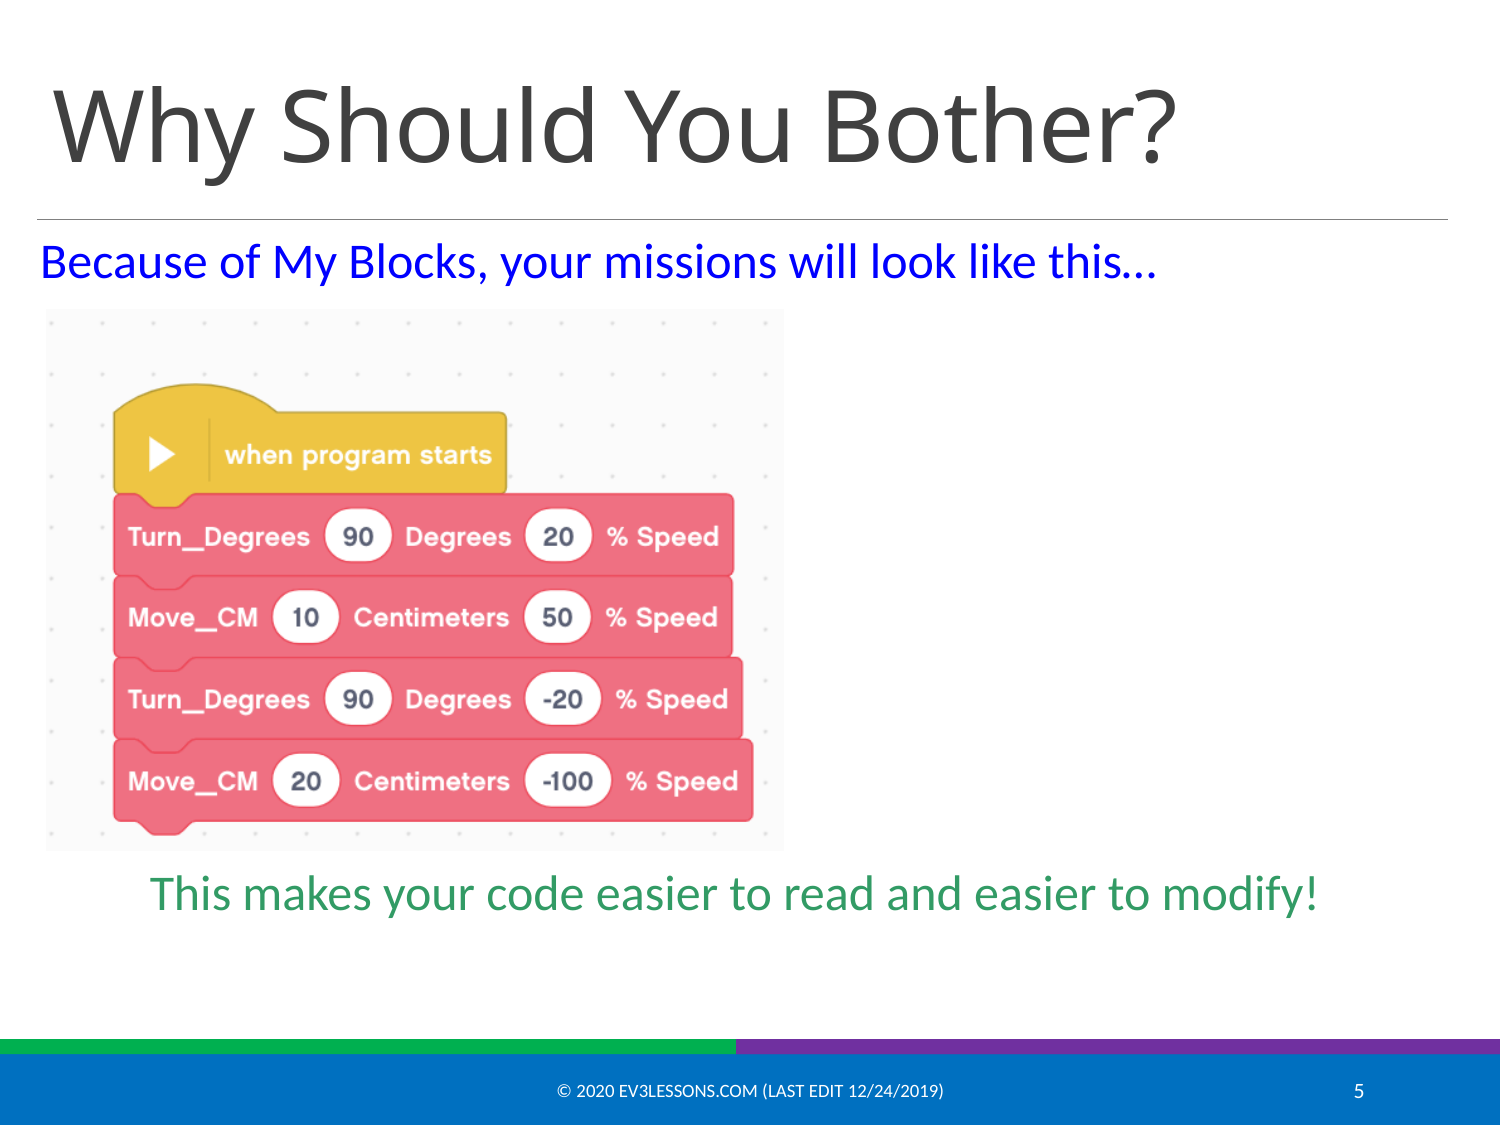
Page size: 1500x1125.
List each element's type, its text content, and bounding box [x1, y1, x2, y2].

text_box This makes your code easier to read and easier to modify! [38, 852, 1444, 1001]
title Why Should You Bother? [37, 47, 1448, 191]
list Because of My Blocks, your missions will look like this… [40, 228, 1445, 411]
slide_number 5 [1218, 1059, 1380, 1120]
picture [45, 308, 785, 851]
footer © 2020 EV3Lessons.com (Last Edit 12/24/2019) [453, 1059, 1047, 1120]
